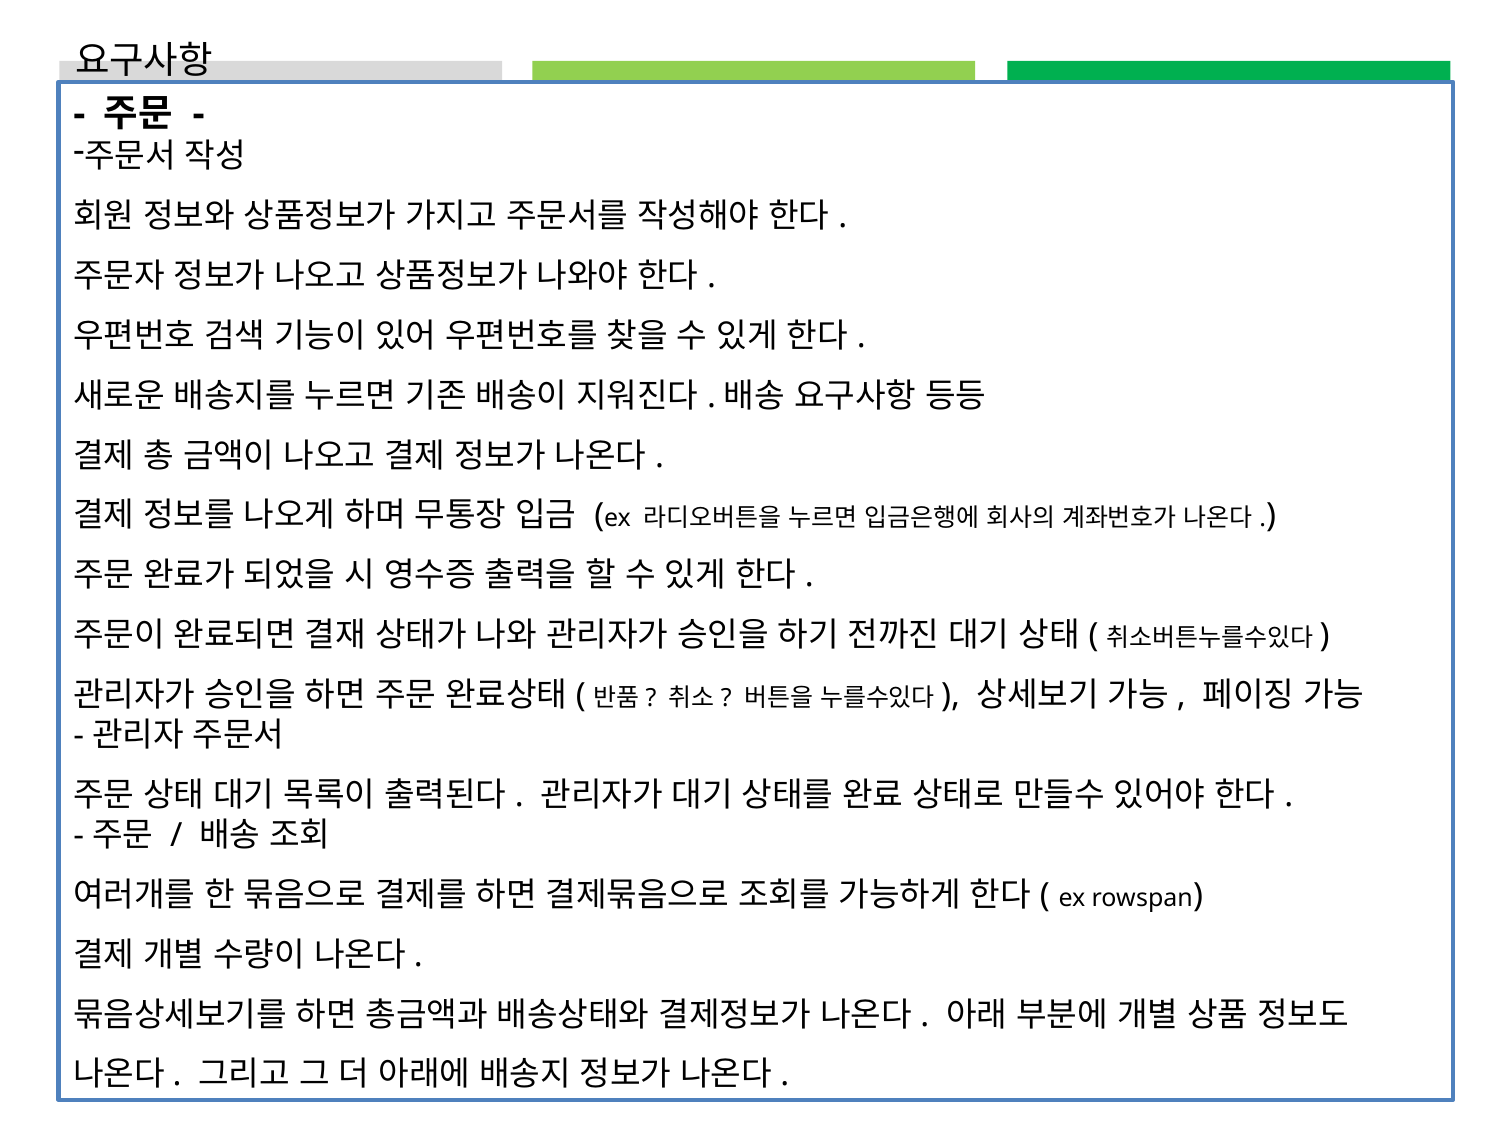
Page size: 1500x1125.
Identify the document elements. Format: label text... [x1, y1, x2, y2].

text_box - 주문 - 주문서 작성 회원 정보와 상품정보가 가지고 주문서를 작성해야 한다. 주문자 정보가 나오고 상품정보가 나와야 한다. 우편번호 검색 기능이 있어 우편번호를 찾을 수 있게 한다. 새로운 배송지를 누르면 기존 배송이 지워진다.배송 요구사항 등등 결제 총 금액이 나오고 결제 정보가 나온다. 결제 정보를 나오게 하며 무통장 입금 (ex 라디오버튼을 누르면 입금은행에 회사의 계좌번호가 나온다.) 주문 완료가 되었을 시 영수증 출력을 할 수 있게 한다. 주문이 완료되면 결재 상태가 나와 관리자가 승인을 하기 전까진 대기 상태(취소버튼누를수있다) 관리자가 승인을 하면 주문 완료상태(반품? 취소? 버튼을 누를수있다), 상세보기 가능, 페이징 가능 -관리자 주문서 주문 상태 대기 목록이 출력된다. 관리자가 대기 상태를 완료 상태로 만들수 있어야 한다. -주문 / 배송 조회 여러개를 한 묶음으로 결제를 하면 결제묶음으로 조회를 가능하게 한다( ex rowspan) 결제 개별 수량이 나온다. 묶음상세보기를 하면 총금액과 배송상태와 결제정보가 나온다. 아래 부분에 개별 상품 정보도 나온다. 그리고 그 더 아래에 배송지 정보가 나온다. [56, 80, 1455, 1102]
text_box [530, 59, 977, 80]
text_box 요구사항 [60, 28, 509, 80]
text_box [1005, 59, 1452, 80]
